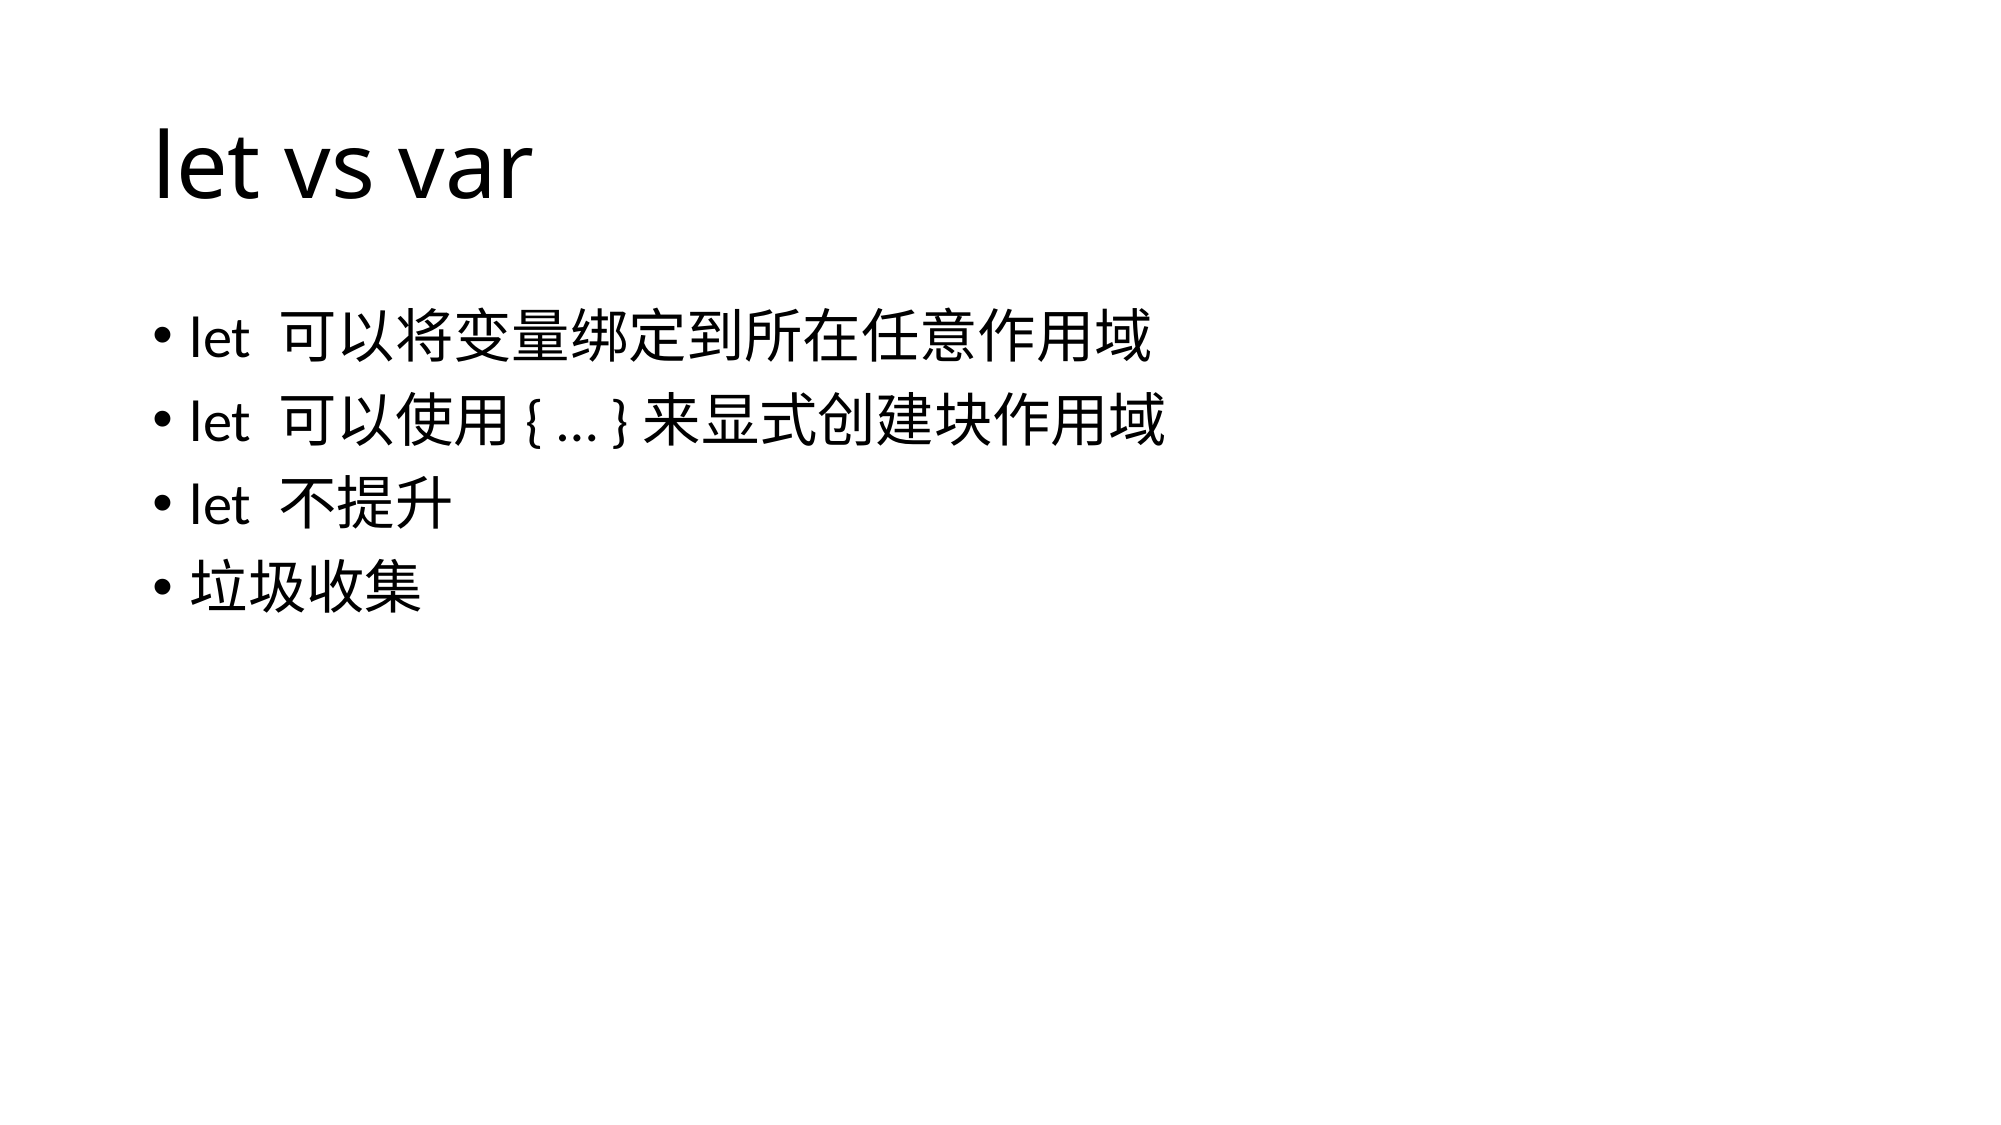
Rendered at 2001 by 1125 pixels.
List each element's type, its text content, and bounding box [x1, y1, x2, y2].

title let vs var [137, 59, 1863, 278]
list let 可以将变量绑定到所在任意作用域 let 可以使用{ … }来显式创建块作用域 let 不提升 垃圾收集 [137, 299, 1863, 1014]
